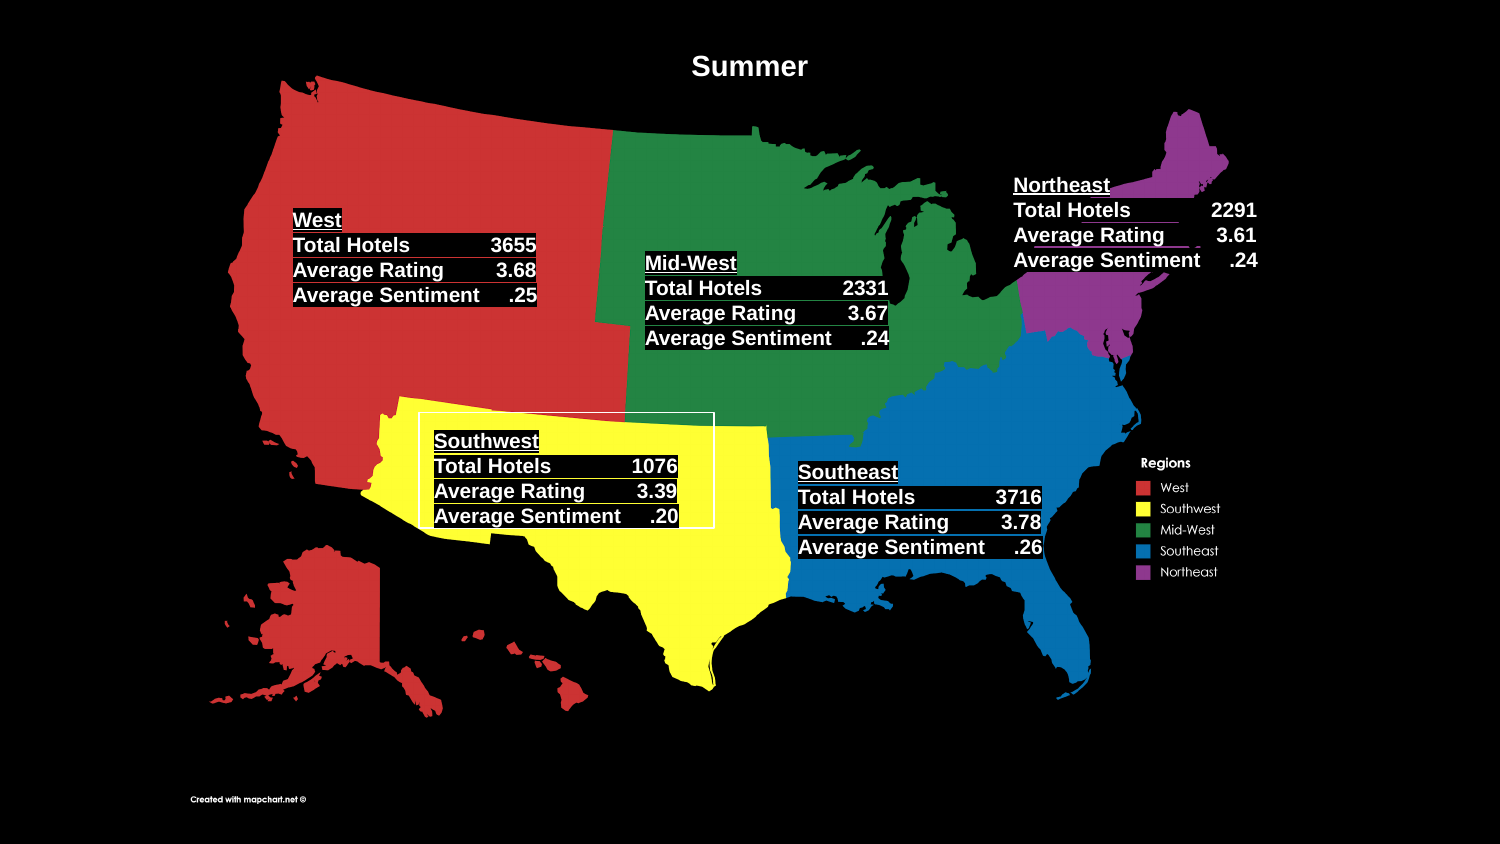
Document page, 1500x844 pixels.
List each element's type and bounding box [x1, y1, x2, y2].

picture [159, 24, 1356, 819]
